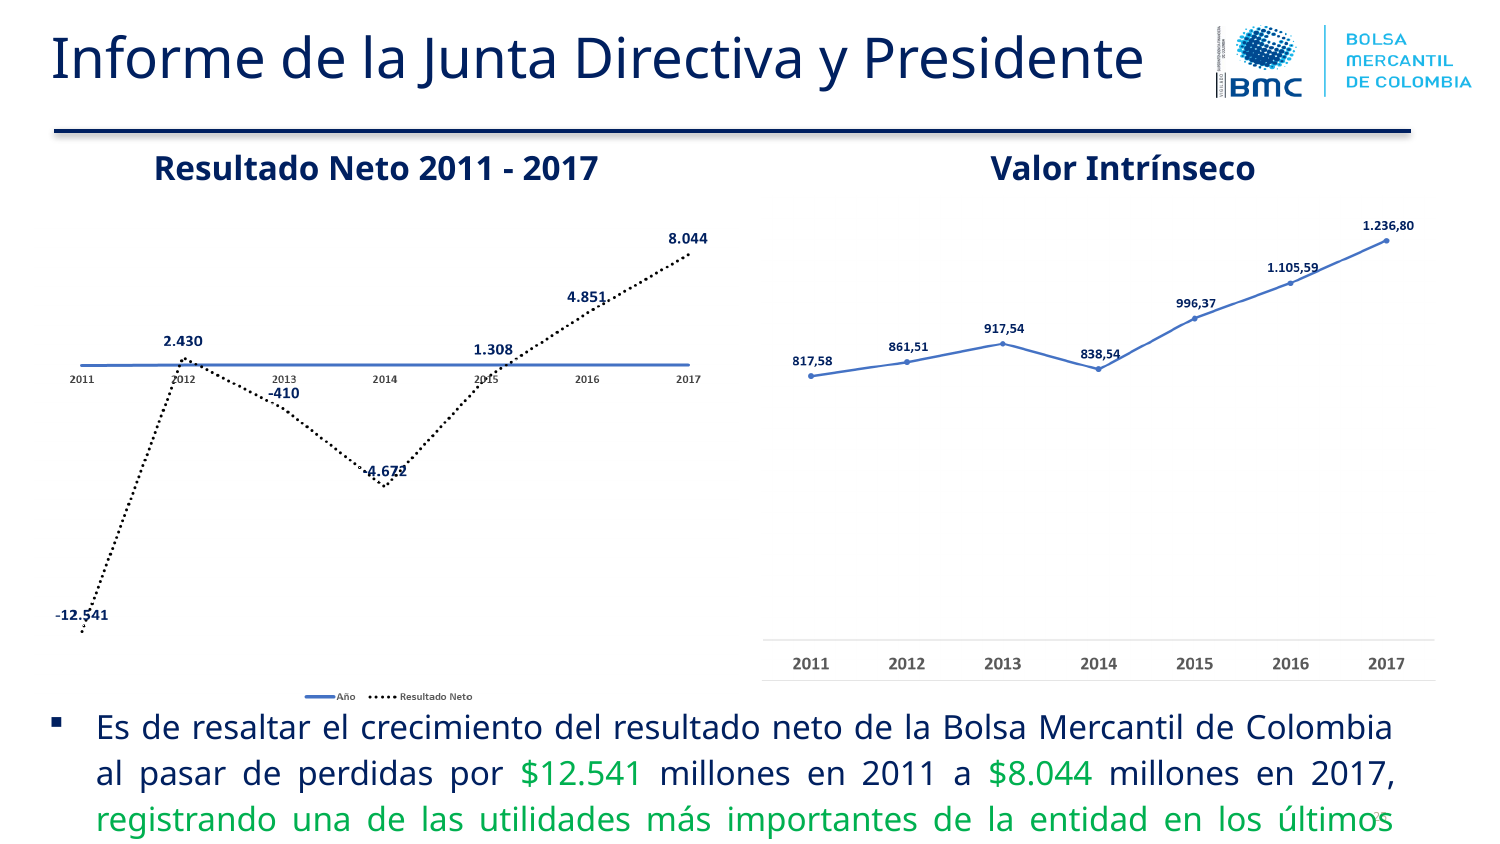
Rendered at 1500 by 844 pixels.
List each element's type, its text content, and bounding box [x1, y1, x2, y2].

picture [1228, 25, 1474, 101]
picture [1216, 26, 1226, 98]
picture [761, 195, 1436, 681]
text_box Valor Intrínseco [797, 144, 1450, 196]
text_box Es de resaltar el crecimiento del resultado neto de la Bolsa Mercantil de Colombia al pasar de perdidas por $12.541 millones en 2011 a $8.044 millones en 2017, registrando una de las utilidades más importantes de la entidad en los últimos años. [34, 693, 1411, 844]
text_box Resultado Neto 2011 - 2017 [50, 144, 703, 196]
list Informe de la Junta Directiva y Presidente [51, 9, 1167, 113]
picture [33, 227, 739, 700]
